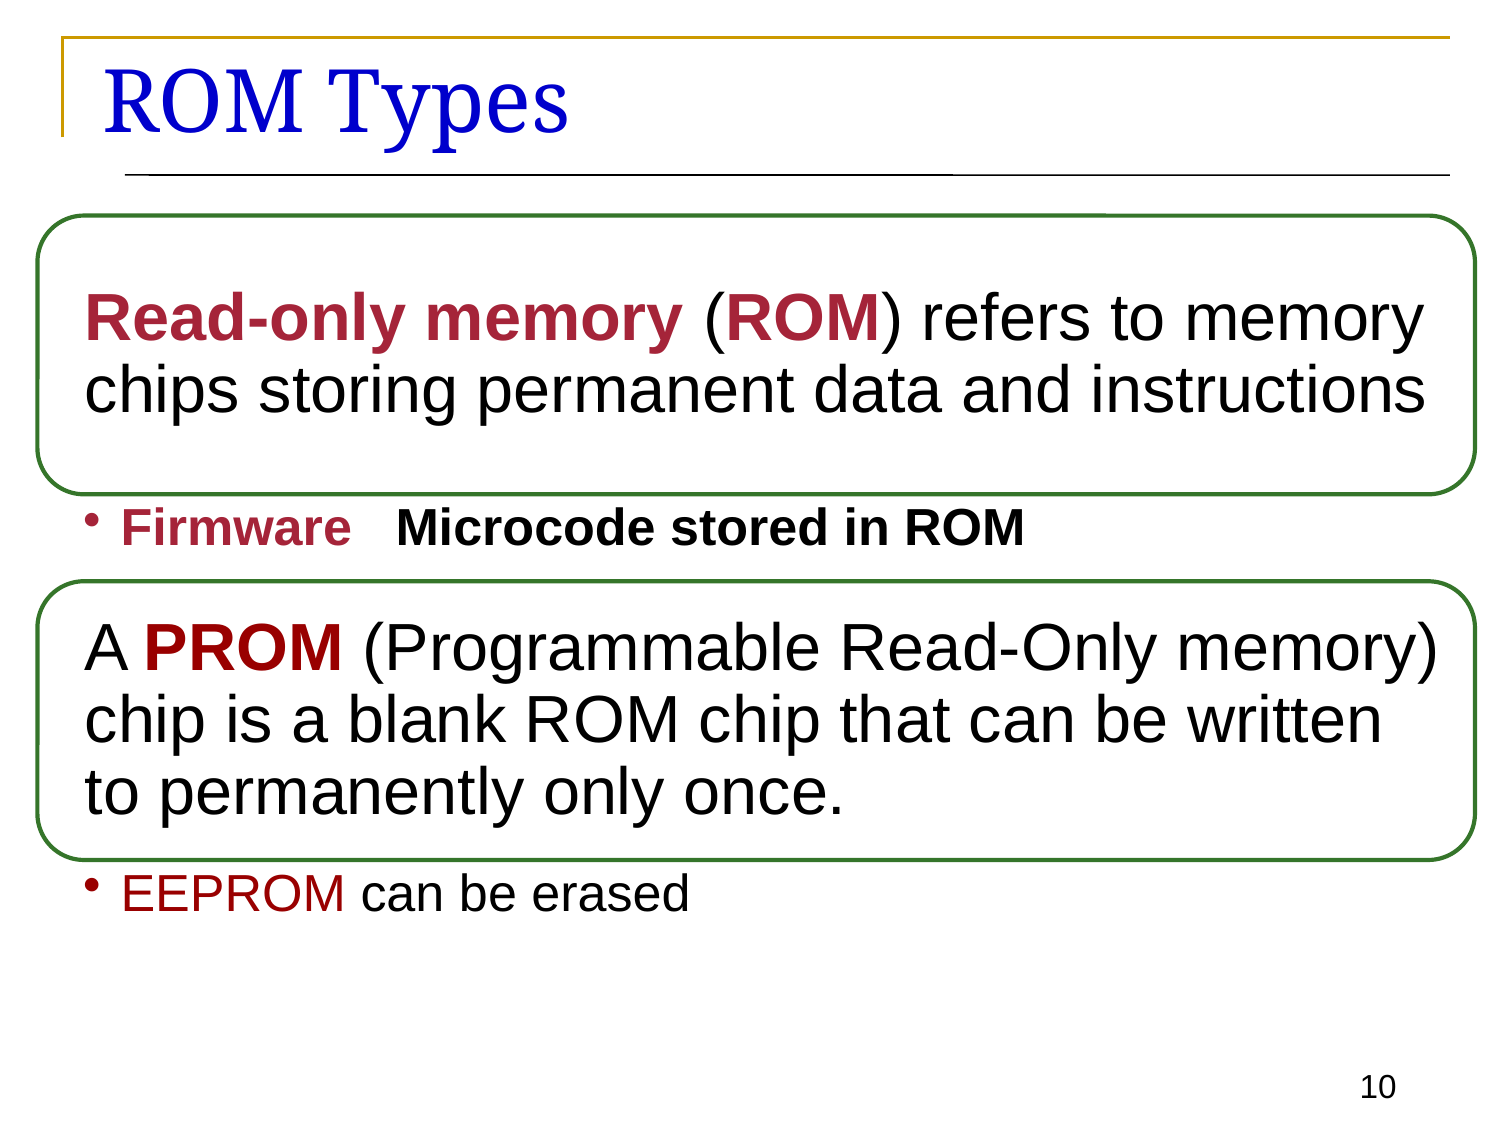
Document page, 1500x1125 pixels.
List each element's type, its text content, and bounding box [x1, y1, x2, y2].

text_box 10 [1312, 1038, 1412, 1113]
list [37, 212, 1476, 951]
title ROM Types [87, 37, 1451, 188]
